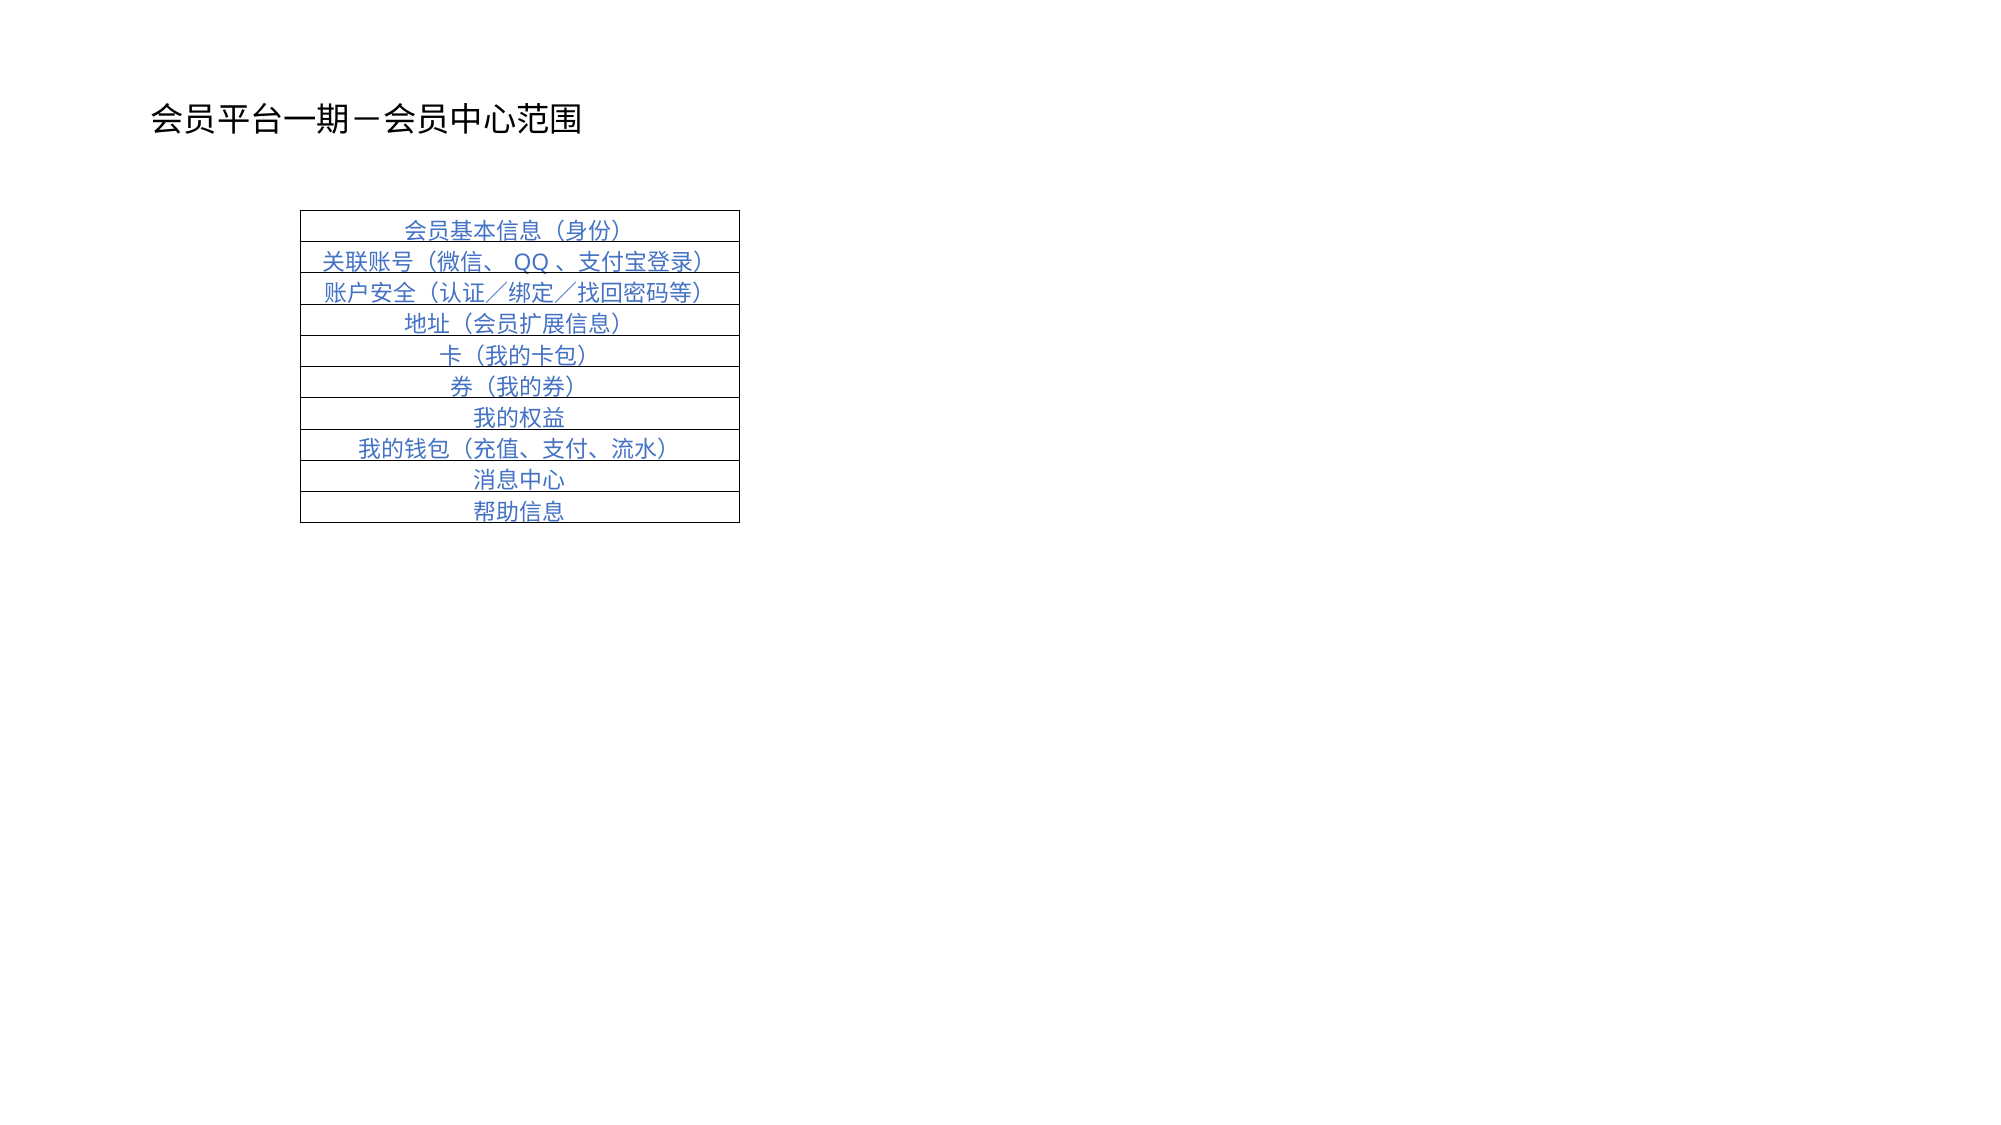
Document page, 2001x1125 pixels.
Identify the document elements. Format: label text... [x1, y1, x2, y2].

table_cell 卡（我的卡包） [301, 336, 739, 366]
table_cell 关联账号（微信、QQ、支付宝登录） [301, 242, 739, 272]
table_header 会员基本信息（身份） [301, 211, 739, 241]
table_cell 账户安全（认证／绑定／找回密码等） [301, 273, 739, 304]
table_cell 我的钱包（充值、支付、流水） [301, 430, 739, 460]
text_box 会员平台一期－会员中心范围 [136, 90, 1913, 238]
table_cell 我的权益 [301, 398, 739, 429]
table_cell 券（我的券） [301, 367, 739, 397]
table_cell 帮助信息 [301, 492, 739, 522]
table_cell 消息中心 [301, 461, 739, 491]
table_cell 地址（会员扩展信息） [301, 305, 739, 335]
